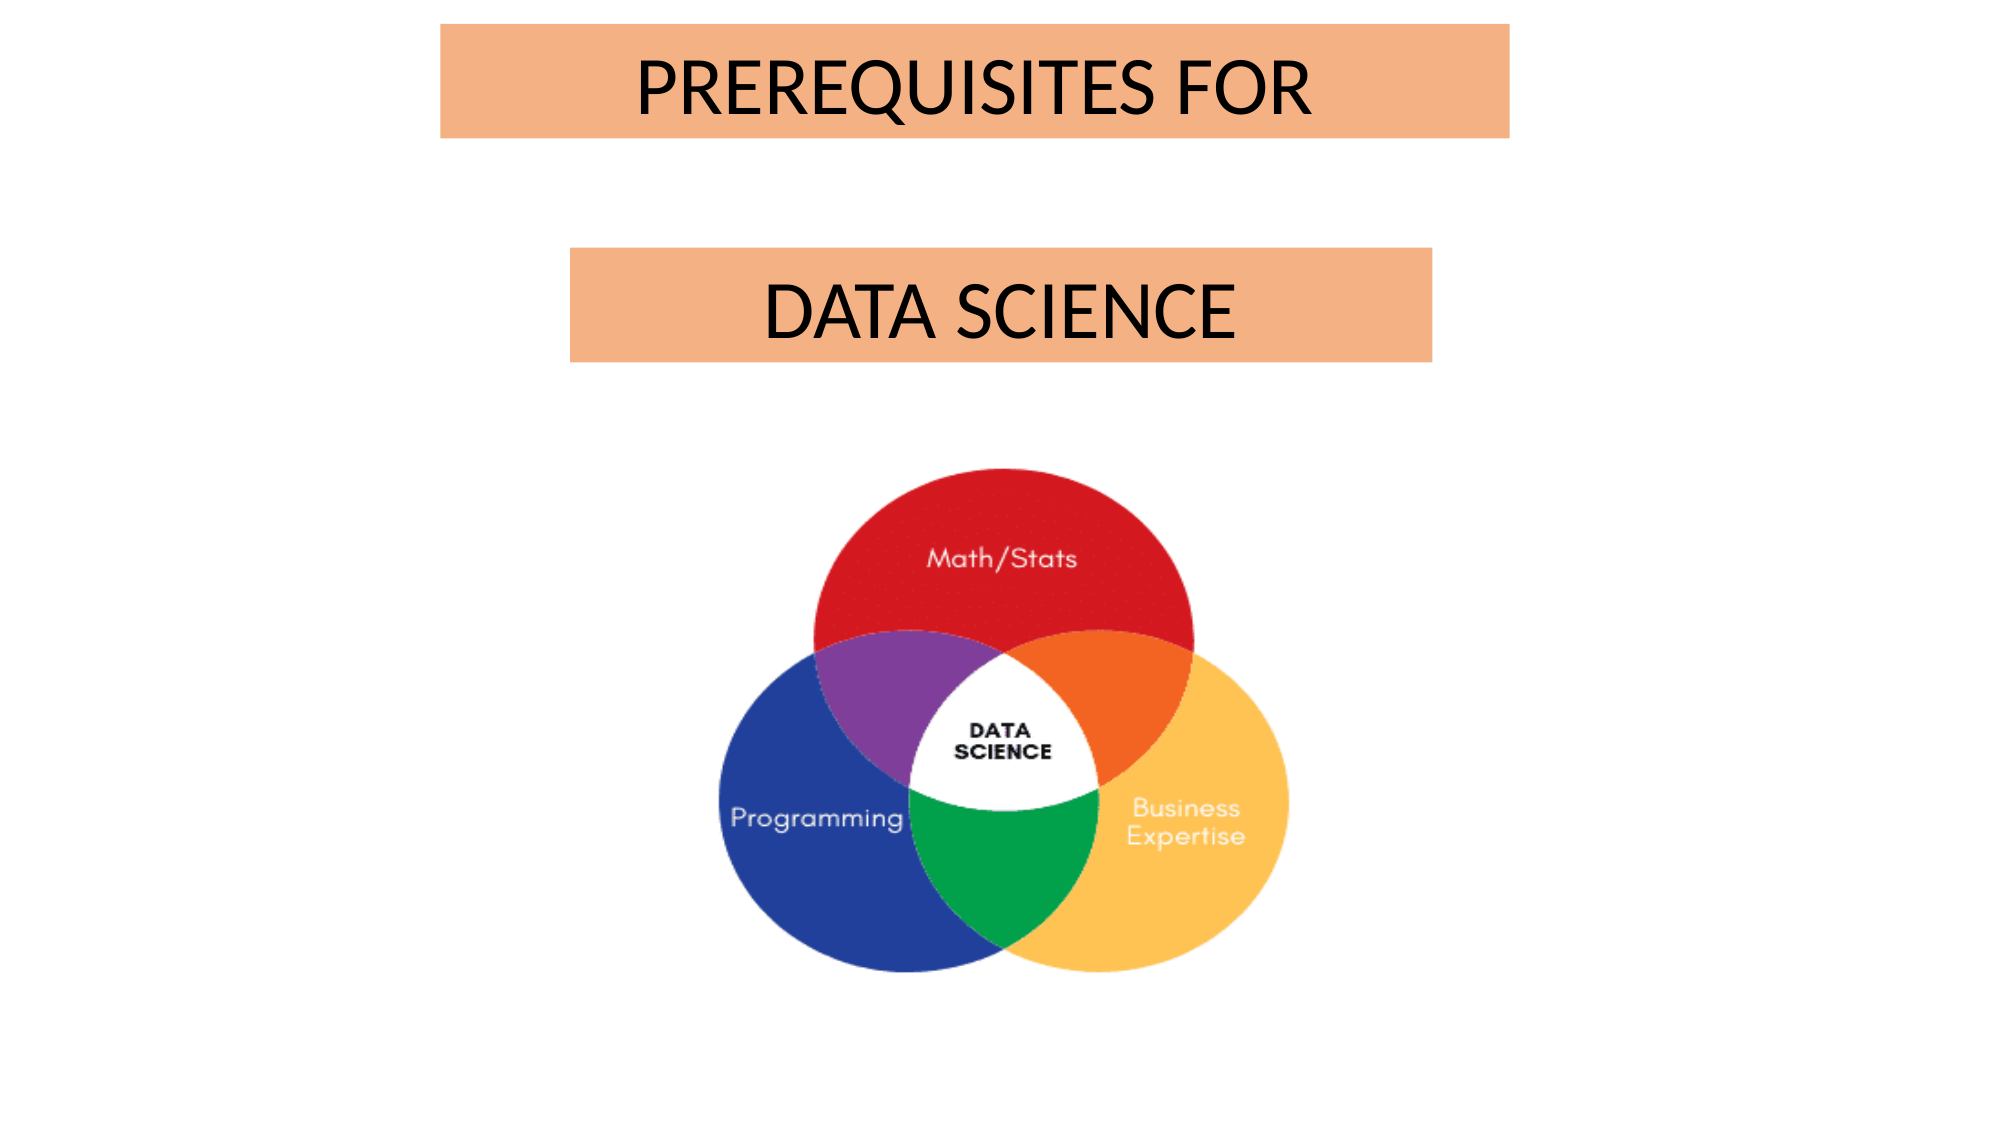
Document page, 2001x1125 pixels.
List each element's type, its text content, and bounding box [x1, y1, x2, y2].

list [366, 392, 1641, 1048]
text_box PREREQUISITES FOR [440, 23, 1510, 139]
text_box DATA SCIENCE [570, 247, 1433, 363]
